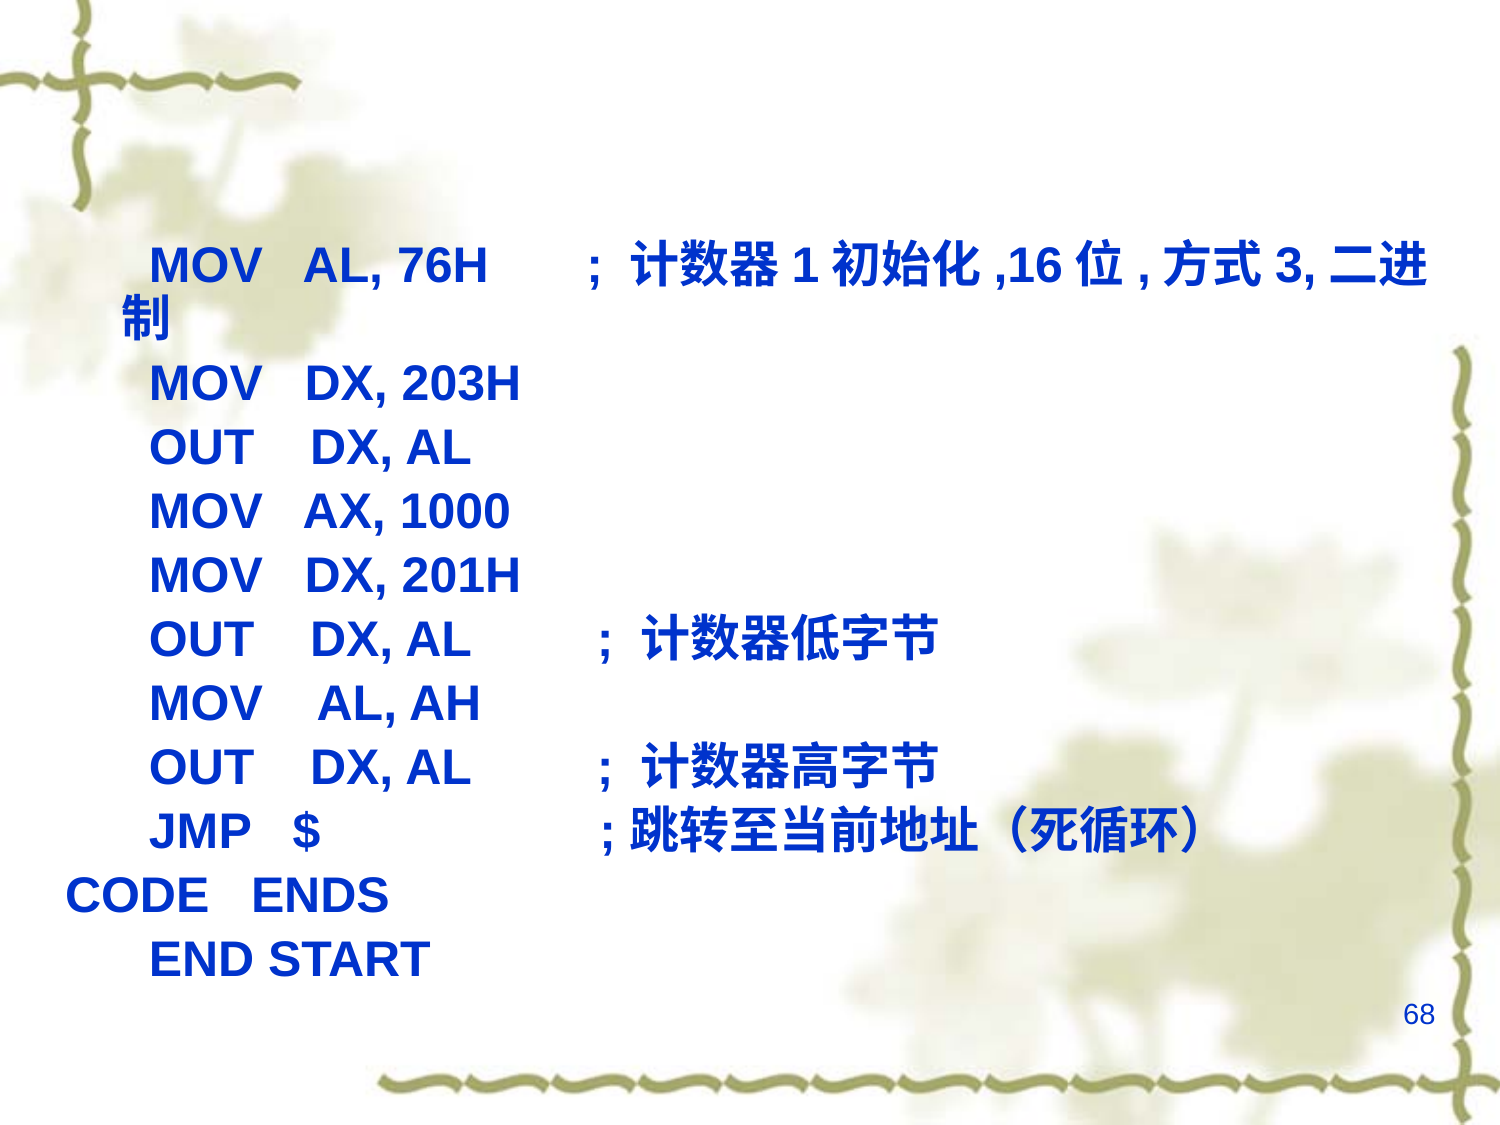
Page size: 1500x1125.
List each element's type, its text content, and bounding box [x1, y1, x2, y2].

list MOV AL, 76H ; 计数器1初始化,16位,方式3,二进制 MOV DX, 203H OUT DX, AL MOV AX, 1000 MOV DX, 201H OUT DX, AL ; 计数器低字节 MOV AL, AH OUT DX, AL ; 计数器高字节 JMP $ ;跳转至当前地址（死循环） CODE ENDS END START [50, 231, 1451, 963]
picture [0, 0, 1500, 1125]
slide_number 68 [1074, 987, 1451, 1066]
